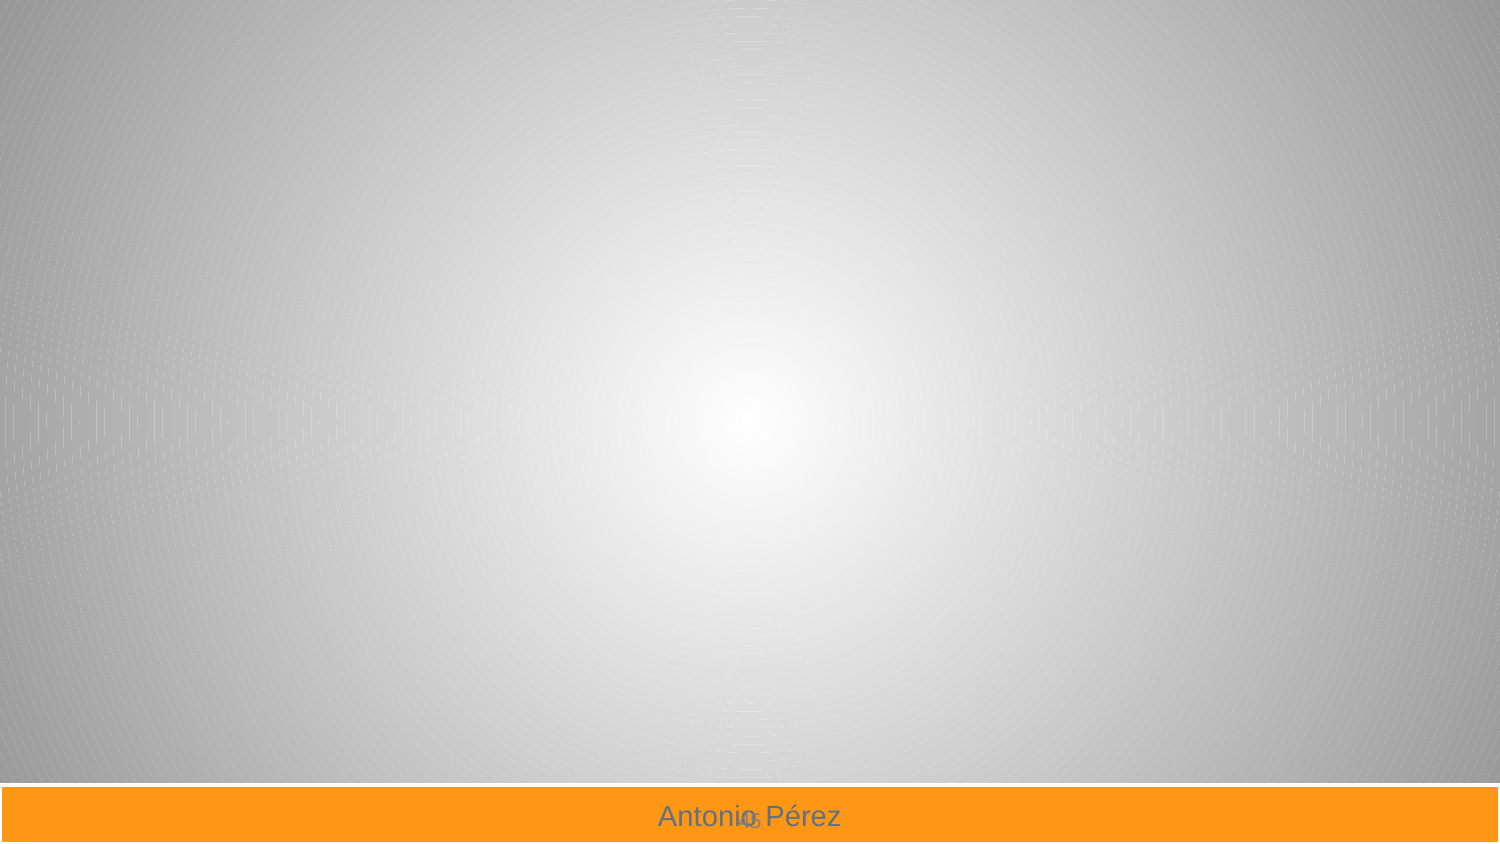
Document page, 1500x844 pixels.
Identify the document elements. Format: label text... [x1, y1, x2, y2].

slide_number 45 [705, 792, 795, 844]
